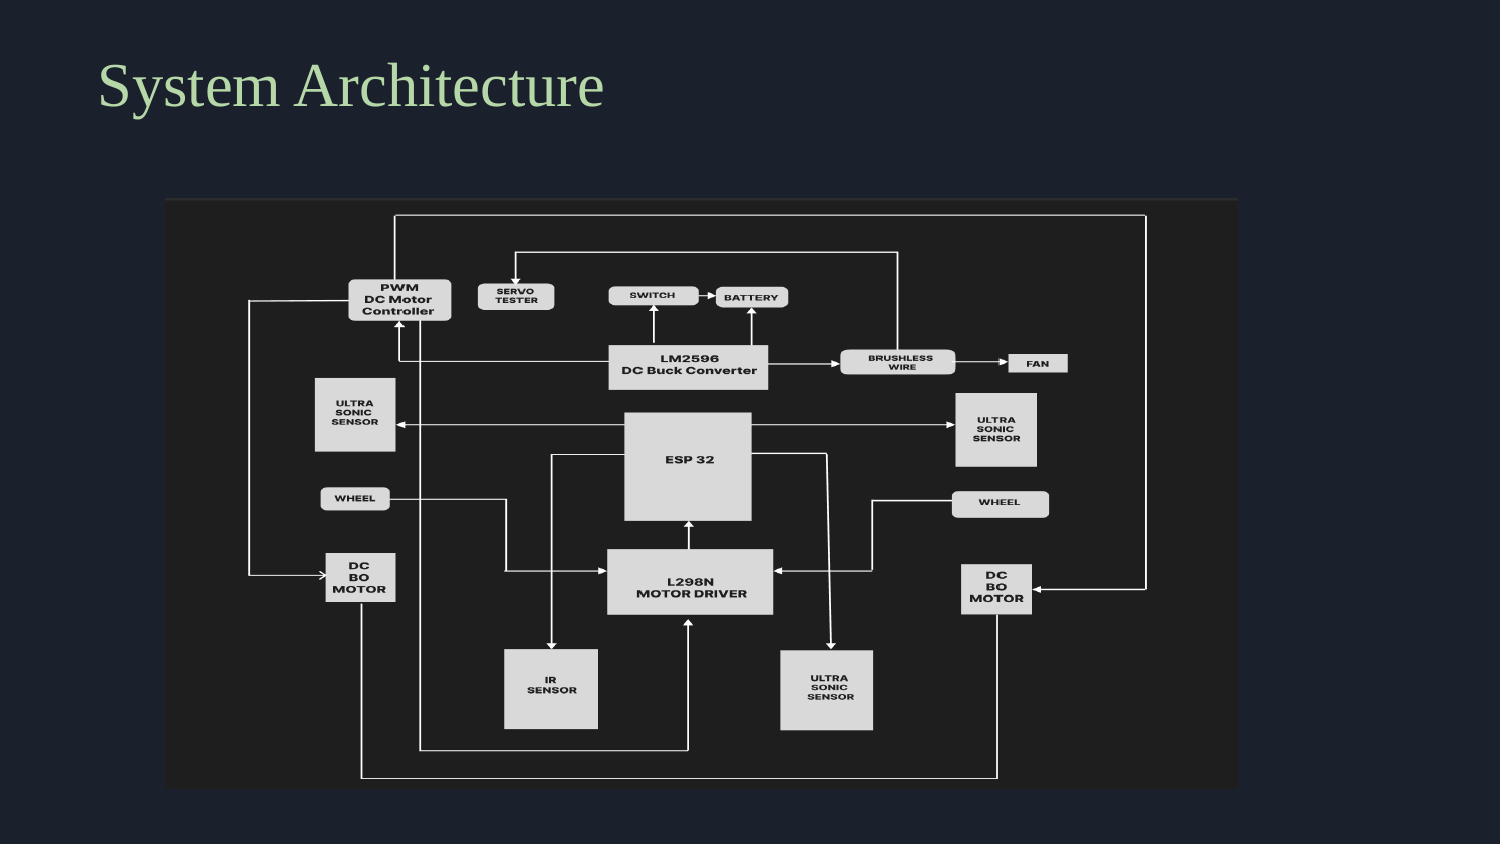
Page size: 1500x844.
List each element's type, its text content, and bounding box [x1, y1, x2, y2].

title System Architecture [82, 36, 1238, 186]
picture [164, 197, 1238, 789]
